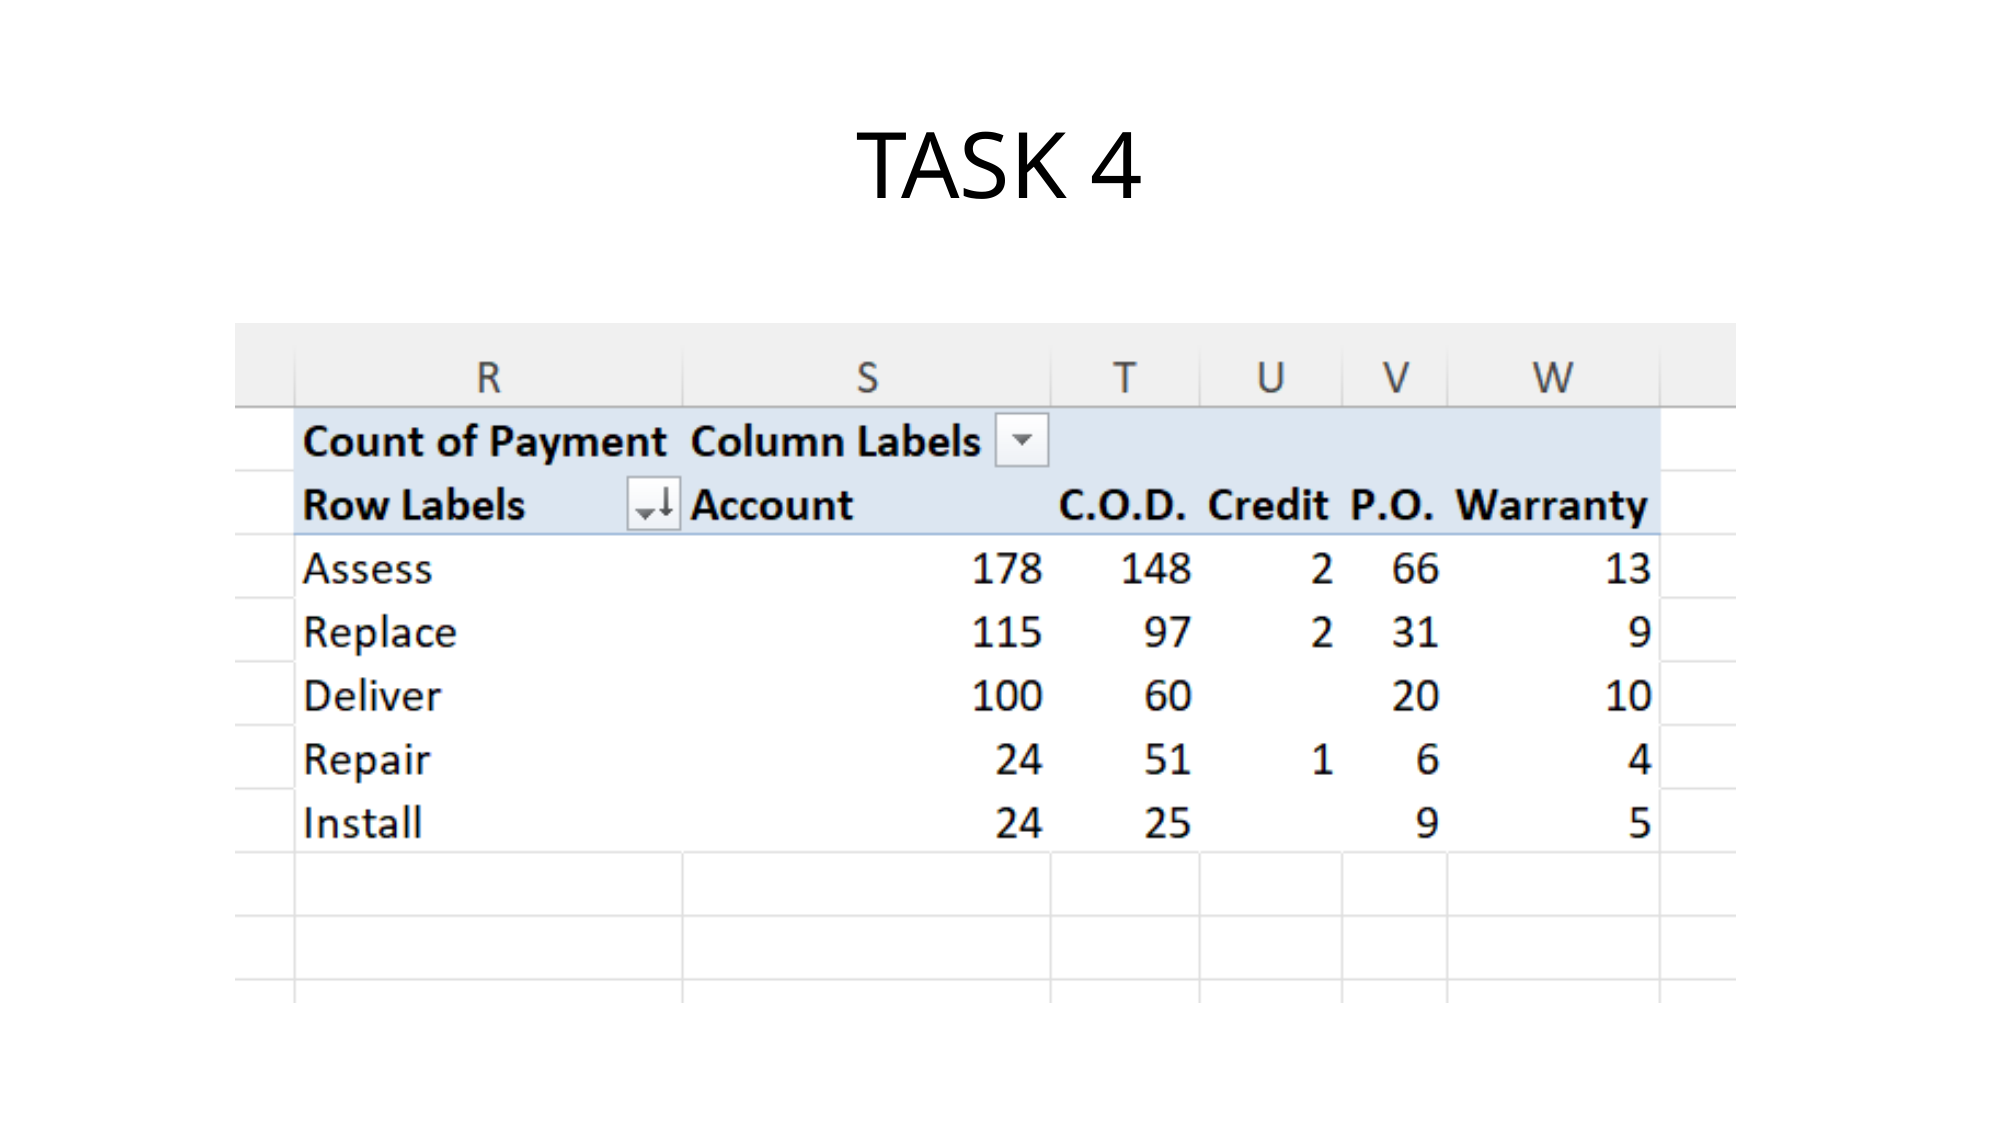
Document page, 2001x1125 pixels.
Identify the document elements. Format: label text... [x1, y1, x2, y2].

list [234, 323, 1736, 1003]
title TASK 4 [137, 59, 1863, 278]
